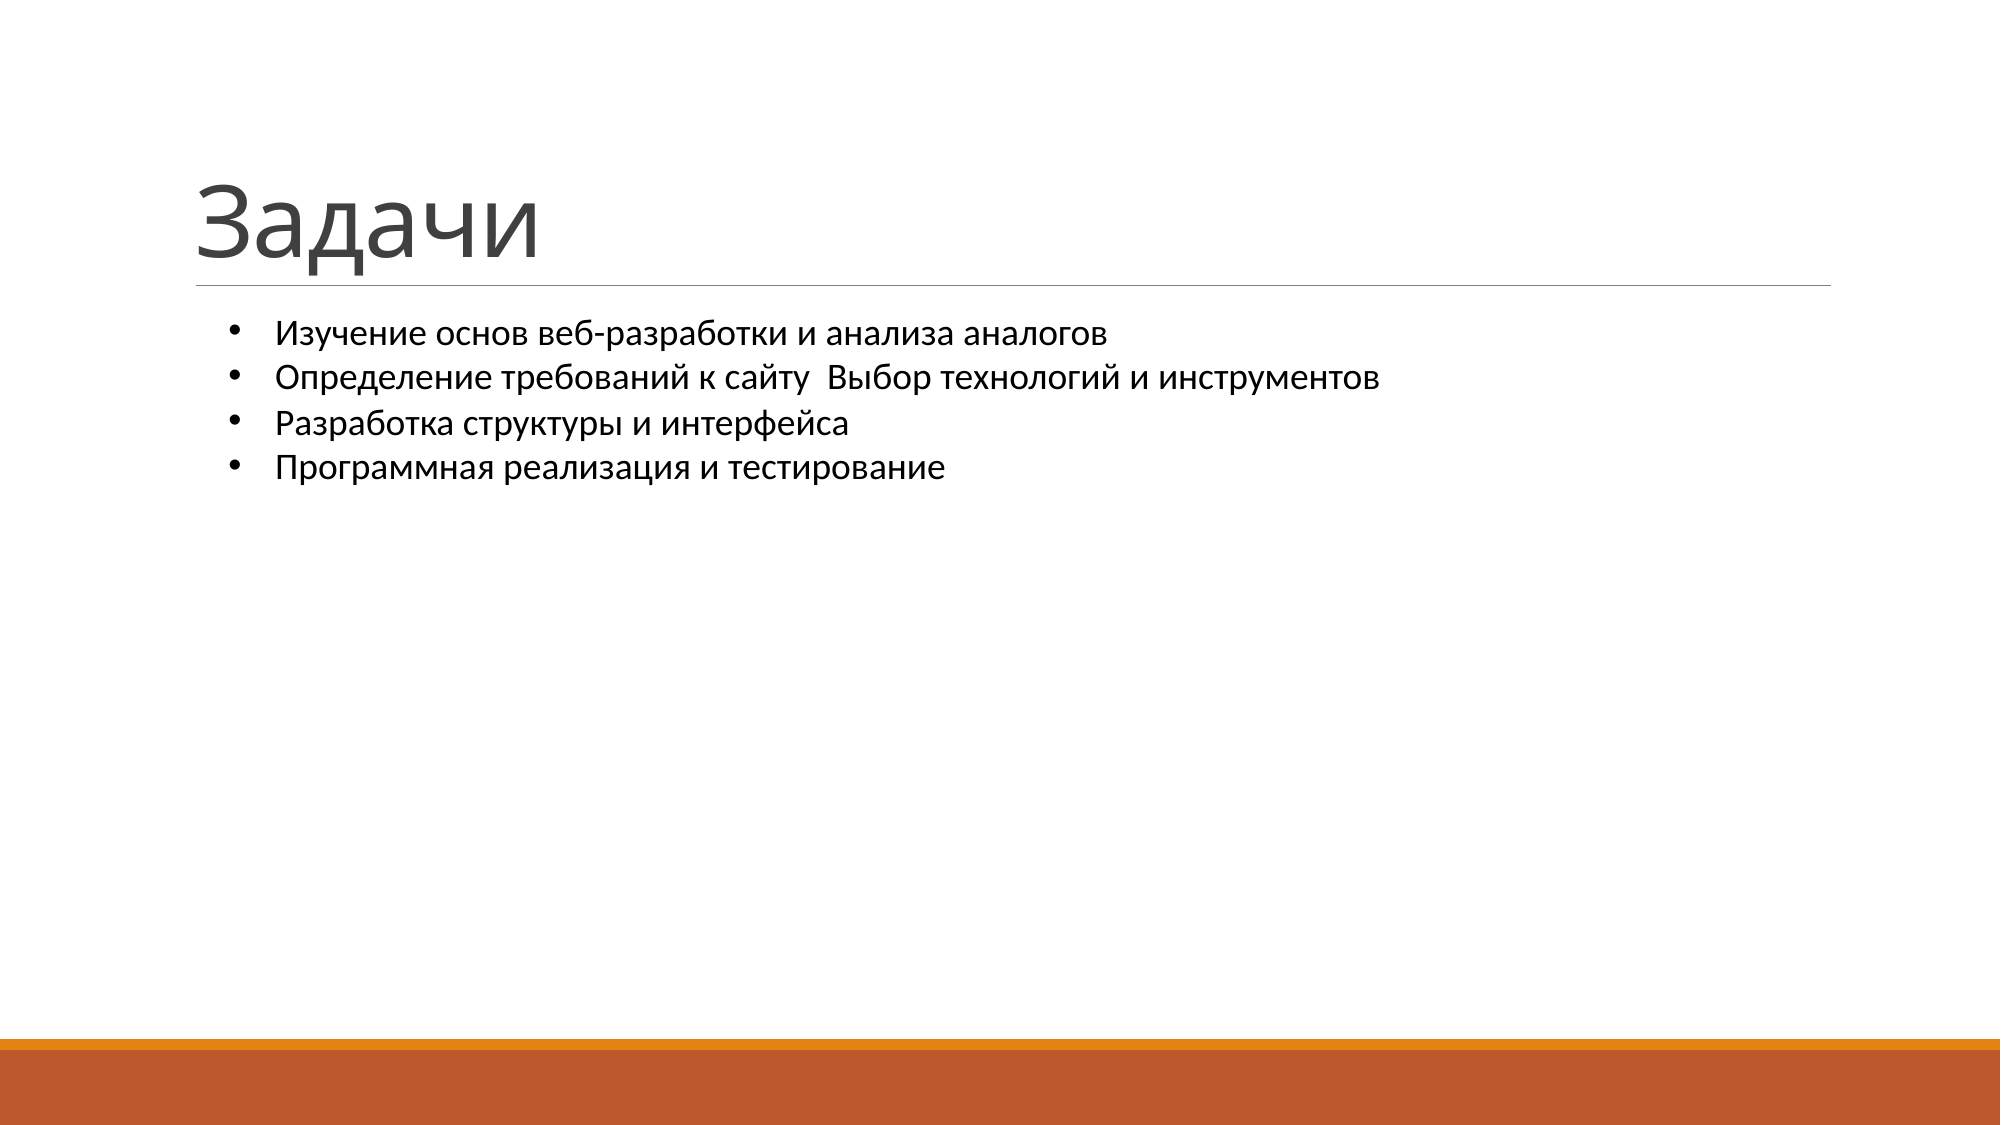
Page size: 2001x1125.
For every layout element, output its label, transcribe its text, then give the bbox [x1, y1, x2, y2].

title Задачи [180, 47, 1830, 285]
text_box Изучение основ веб-разработки и анализа аналогов Определение требований к сайту Выбор технологий и инструментов Разработка структуры и интерфейса Программная реализация и тестирование [213, 300, 1469, 495]
